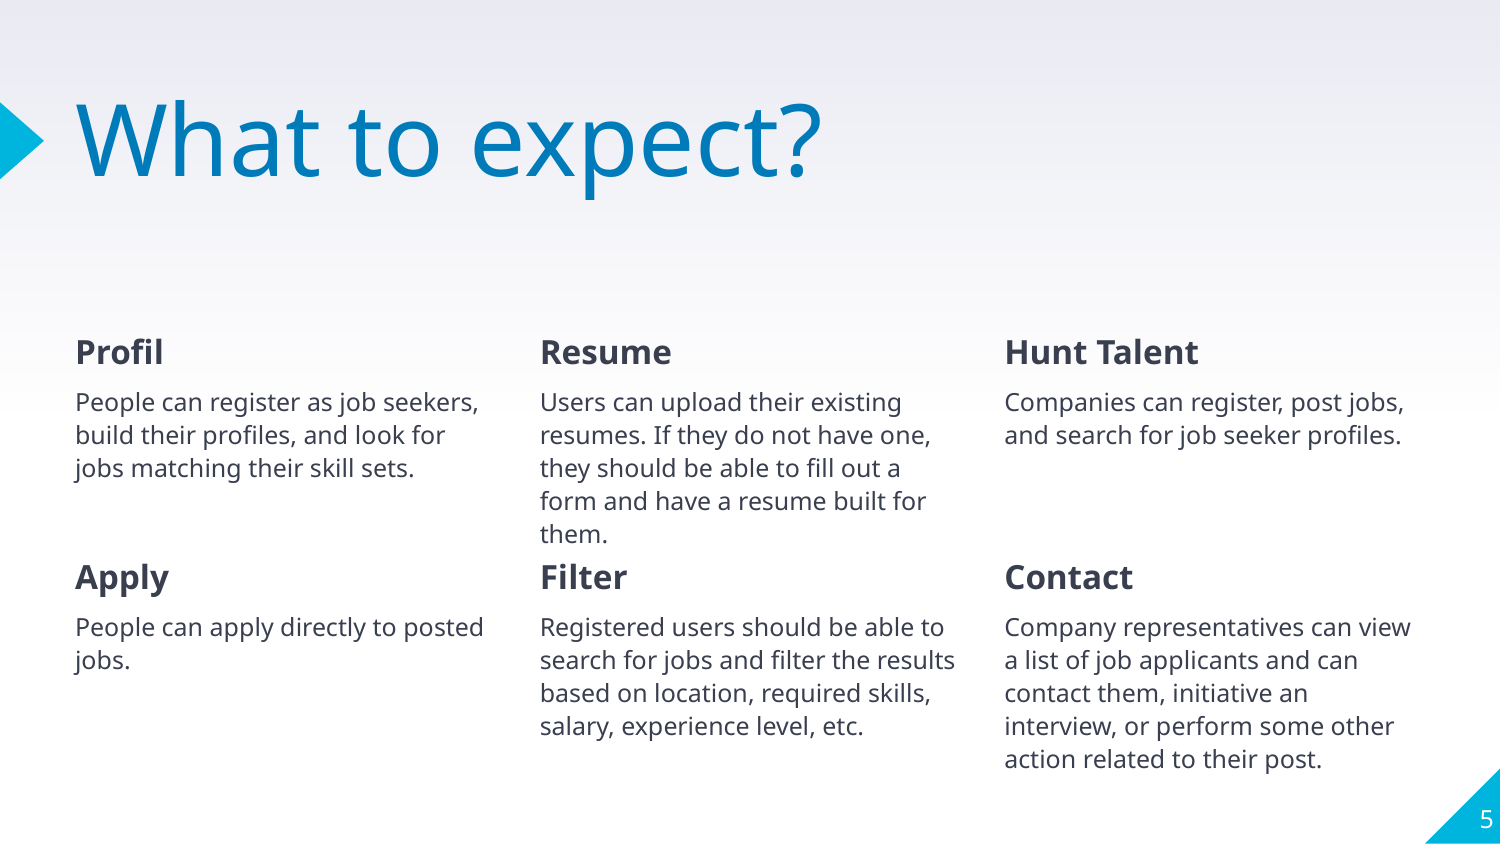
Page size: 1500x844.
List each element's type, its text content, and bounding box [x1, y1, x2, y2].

list Contact Company representatives can view a list of job applicants and can contact them, initiative an interview, or perform some other action related to their post. [1004, 552, 1425, 774]
list Profil People can register as job seekers, build their profiles, and look for jobs matching their skill sets. [75, 327, 496, 549]
list Resume Users can upload their existing resumes. If they do not have one, they should be able to fill out a form and have a resume built for them. [539, 327, 961, 549]
title What to expect? [75, 99, 1001, 277]
list Filter Registered users should be able to search for jobs and filter the results based on location, required skills, salary, experience level, etc. [539, 552, 961, 774]
list Hunt Talent Companies can register, post jobs, and search for job seeker profiles. [1004, 327, 1425, 549]
list Apply People can apply directly to posted jobs. [75, 552, 496, 774]
slide_number 5 [1418, 760, 1494, 838]
